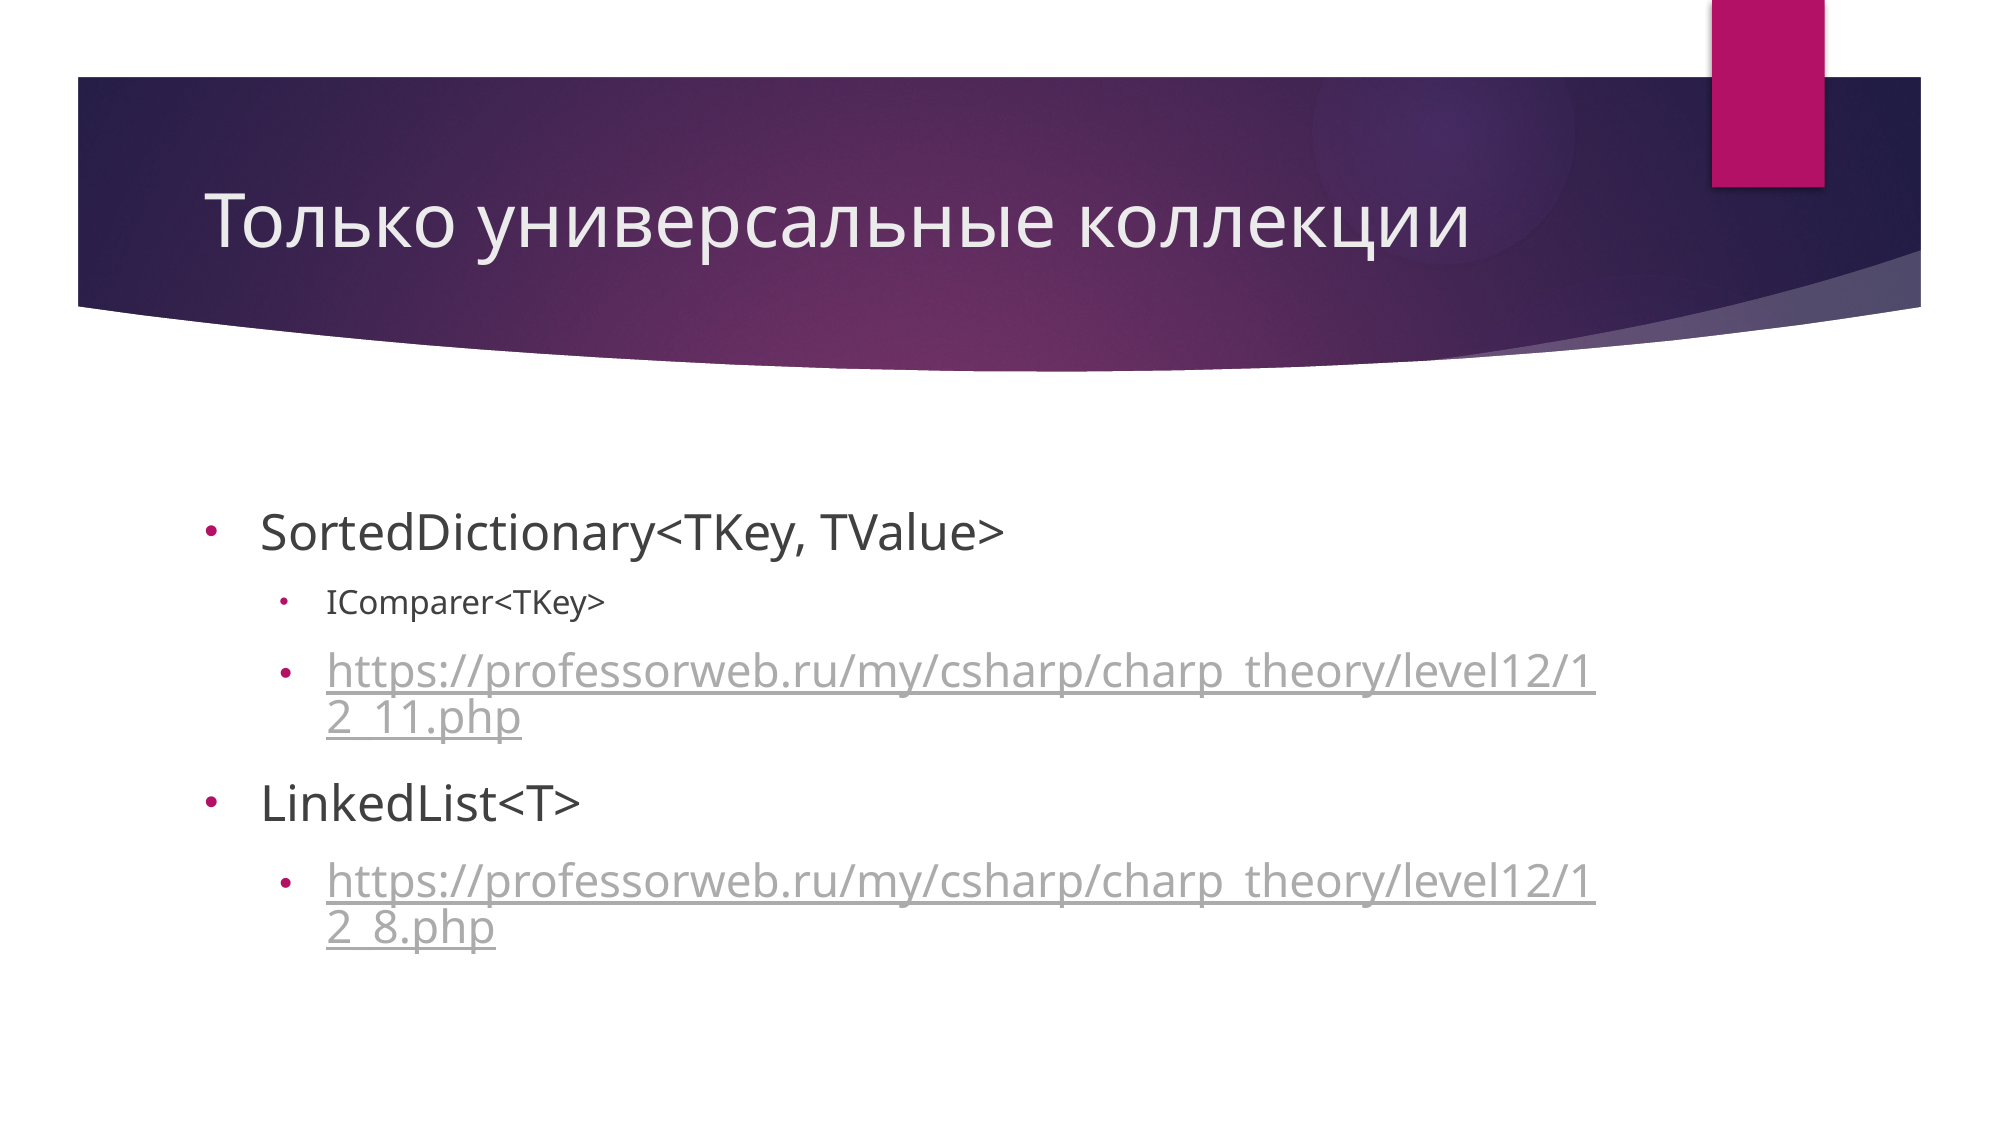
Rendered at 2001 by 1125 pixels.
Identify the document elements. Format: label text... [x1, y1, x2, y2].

list SortedDictionary<TKey, TValue> IComparer<TKey> https://professorweb.ru/my/csharp/charp_theory/level12/12_11.php LinkedList<T> https://professorweb.ru/my/csharp/charp_theory/level12/12_8.php [189, 427, 1638, 988]
title Только универсальные коллекции [189, 159, 1627, 276]
